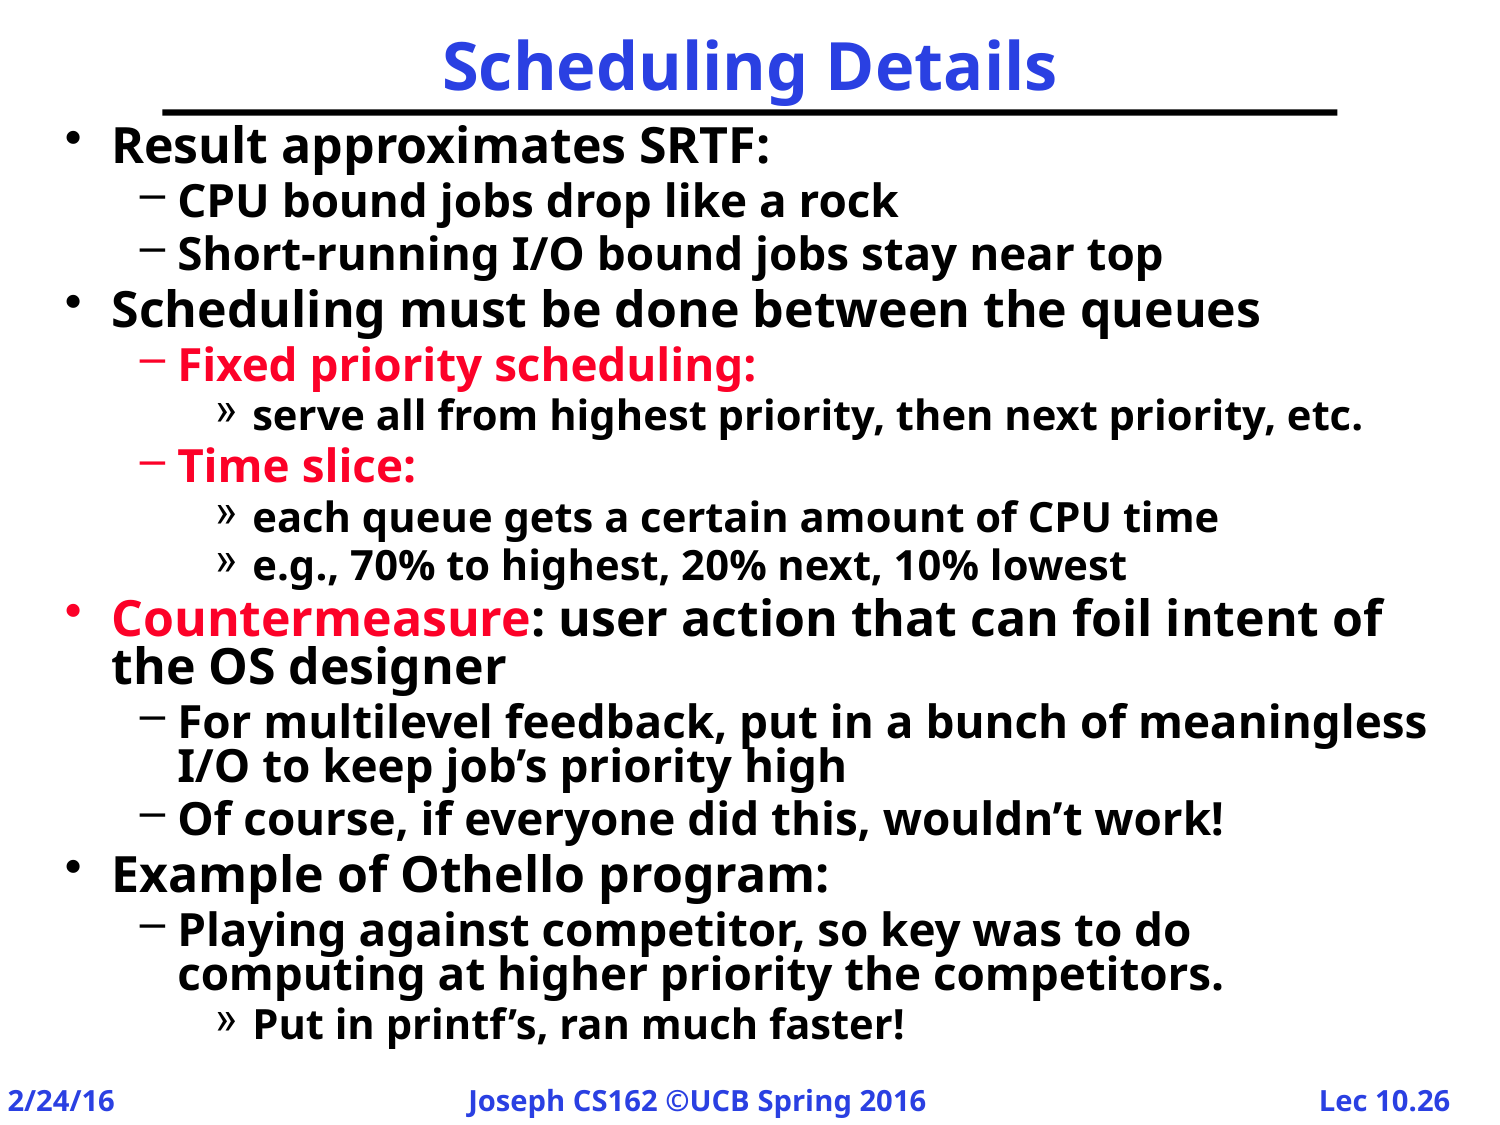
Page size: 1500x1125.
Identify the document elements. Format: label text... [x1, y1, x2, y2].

list Result approximates SRTF: CPU bound jobs drop like a rock Short-running I/O bound jobs stay near top Scheduling must be done between the queues Fixed priority scheduling: serve all from highest priority, then next priority, etc. Time slice: each queue gets a certain amount of CPU time e.g., 70% to highest, 20% next, 10% lowest Countermeasure: user action that can foil intent of the OS designer For multilevel feedback, put in a bunch of meaningless I/O to keep job’s priority high Of course, if everyone did this, wouldn’t work! Example of Othello program: Playing against competitor, so key was to do computing at higher priority the competitors. Put in printf’s, ran much faster! [50, 117, 1450, 1100]
title Scheduling Details [162, 24, 1338, 113]
